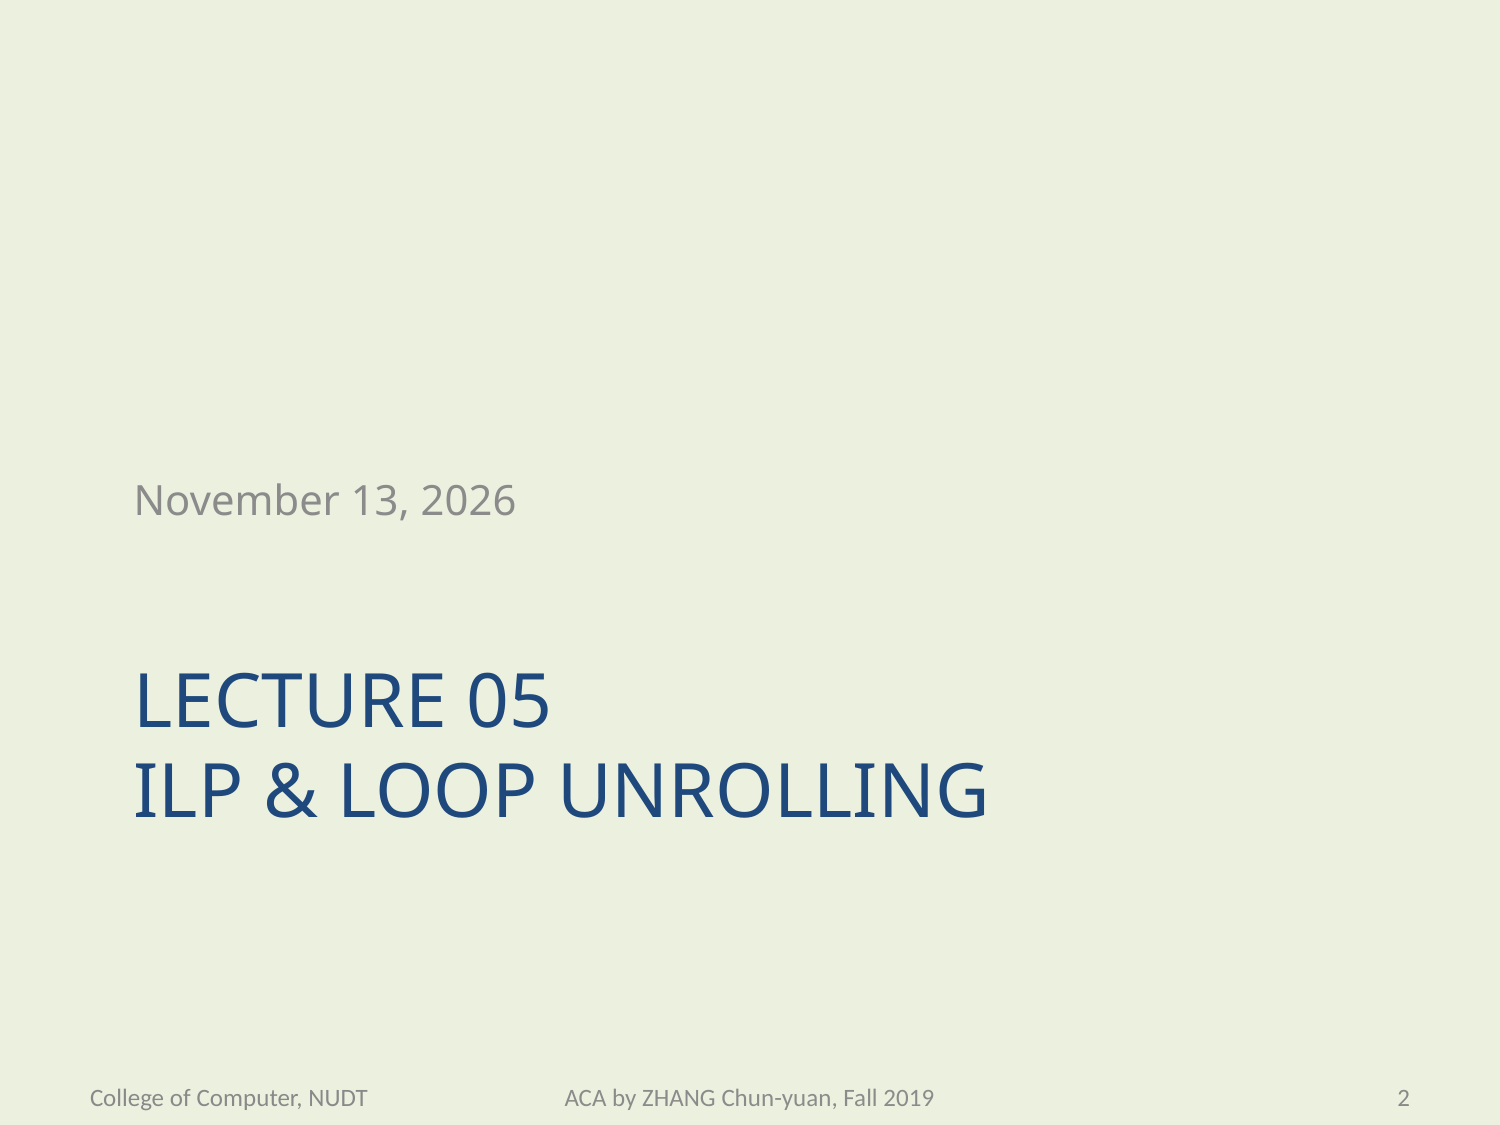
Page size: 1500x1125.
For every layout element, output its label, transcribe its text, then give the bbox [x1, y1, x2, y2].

footer ACA by ZHANG Chun-yuan, Fall 2019 [512, 1066, 988, 1125]
title Lecture 05 ILP & Loop Unrolling [118, 539, 1394, 947]
slide_number College of Computer, NUDT [75, 1066, 425, 1125]
list November 6, 2019 [118, 292, 1394, 539]
slide_number 2 [1074, 1066, 1425, 1125]
